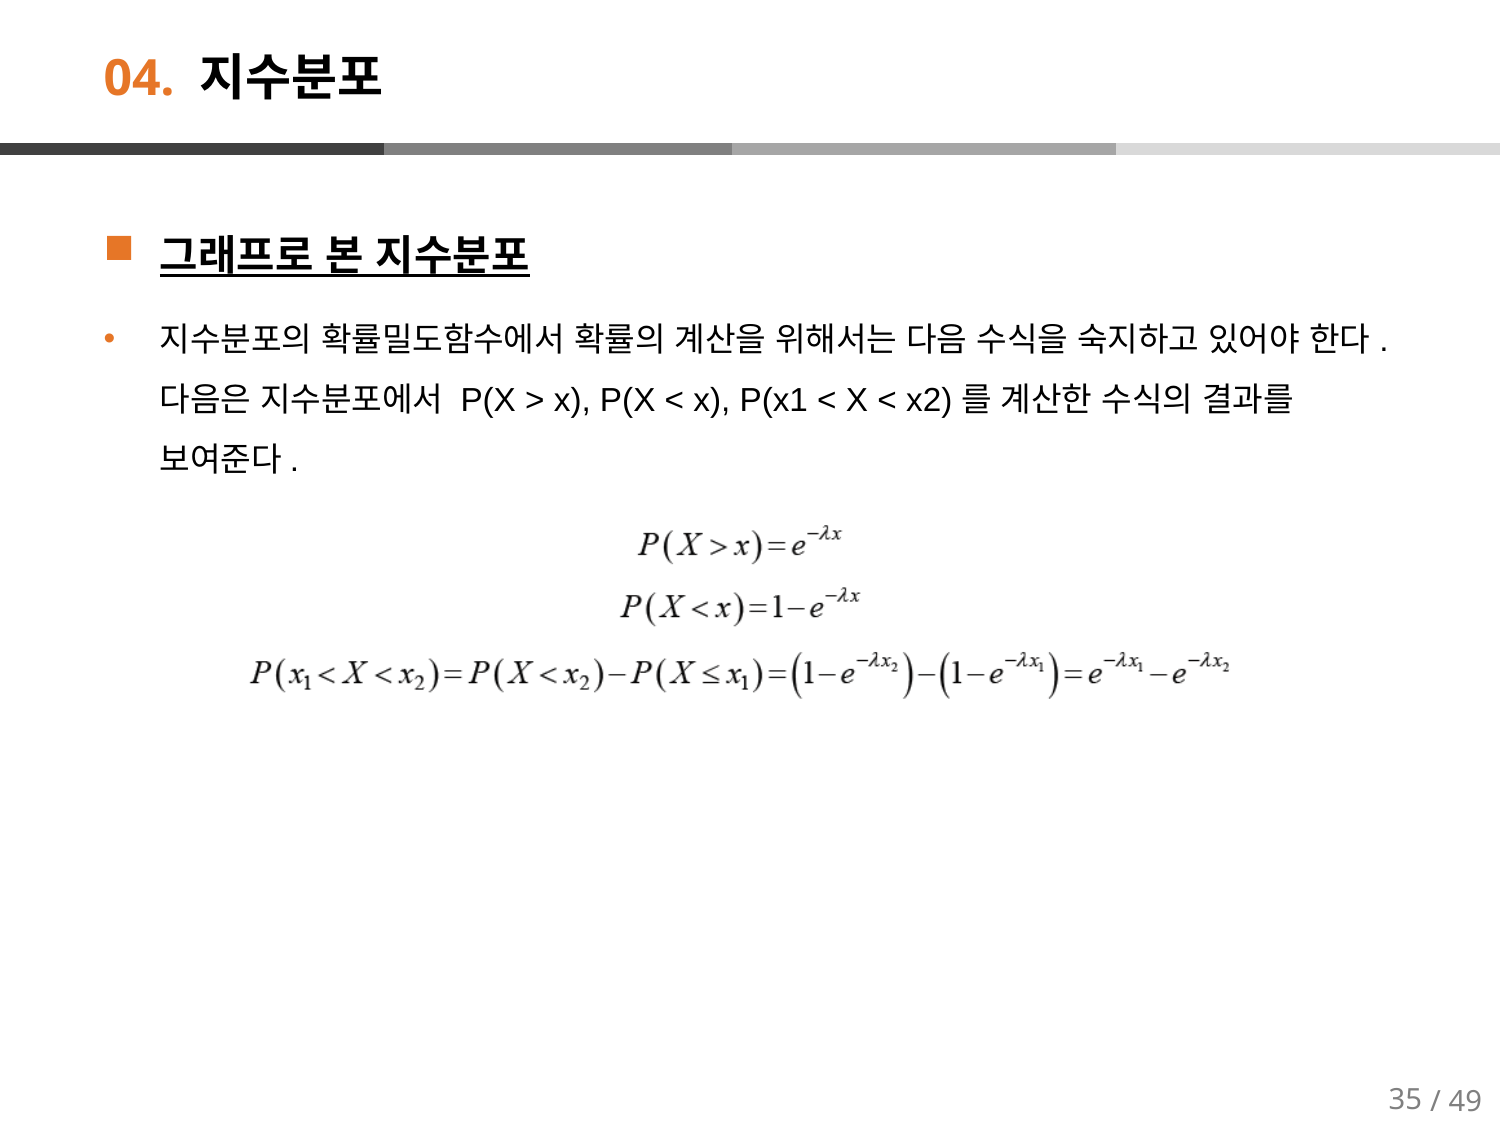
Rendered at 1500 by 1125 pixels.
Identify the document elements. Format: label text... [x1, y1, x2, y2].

list 그래프로 본 지수분포 [88, 196, 1436, 386]
text_box 지수분포의 확률밀도함수에서 확률의 계산을 위해서는 다음 수식을 숙지하고 있어야 한다. 다음은 지수분포에서 P(X > x), P(X < x), P(x1 < X < x2)를 계산한 수식의 결과를 보여준다. [88, 290, 1412, 480]
picture [235, 514, 1265, 717]
title 04. 지수분포 [88, 30, 1211, 121]
